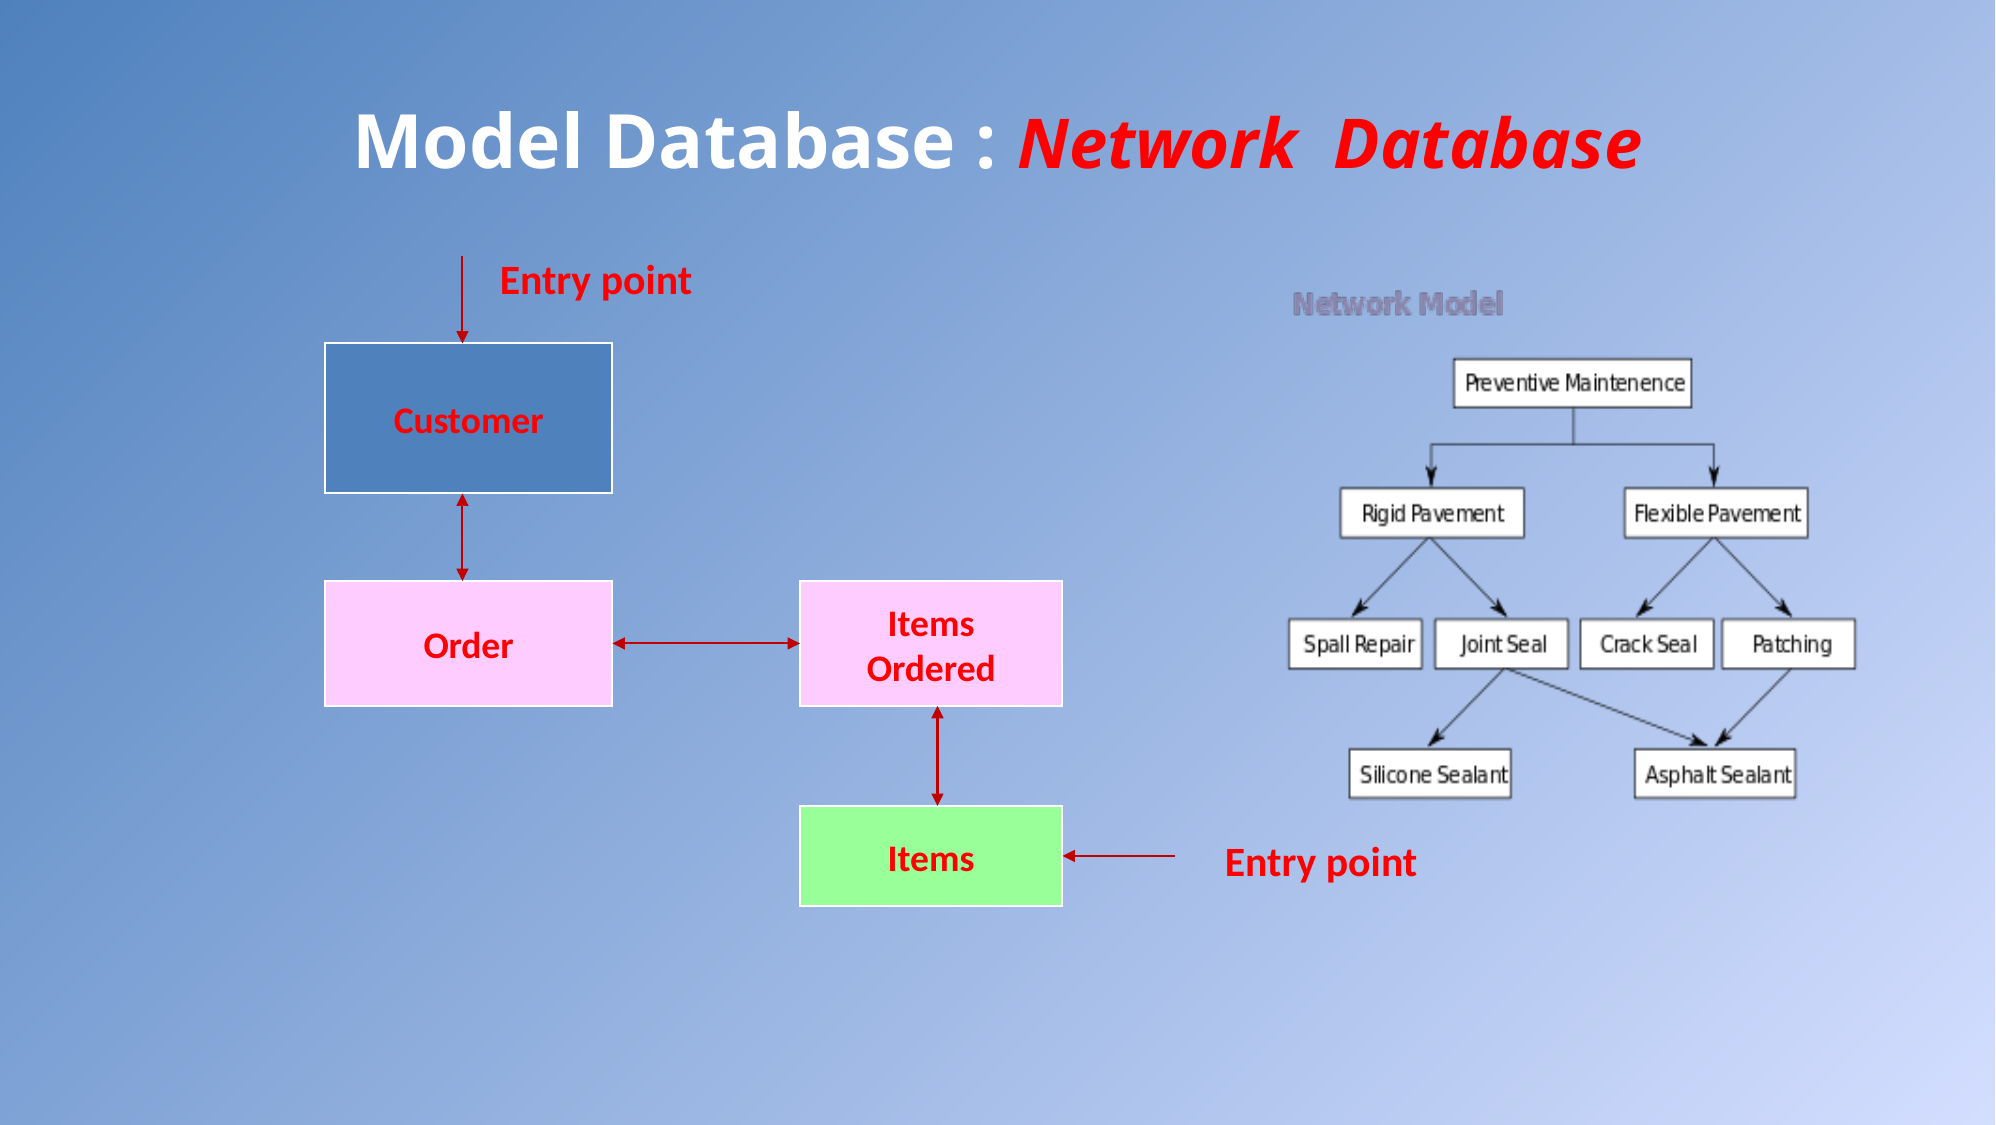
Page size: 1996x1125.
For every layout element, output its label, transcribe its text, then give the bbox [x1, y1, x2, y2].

text_box Order [324, 580, 613, 706]
text_box Entry point [1209, 827, 1435, 893]
text_box Items Ordered [800, 580, 1063, 706]
title Model Database : Network Database [99, 45, 1896, 233]
picture [1272, 274, 1873, 826]
text_box Items [800, 805, 1063, 906]
text_box Entry point [484, 245, 710, 311]
text_box Customer [324, 343, 613, 494]
